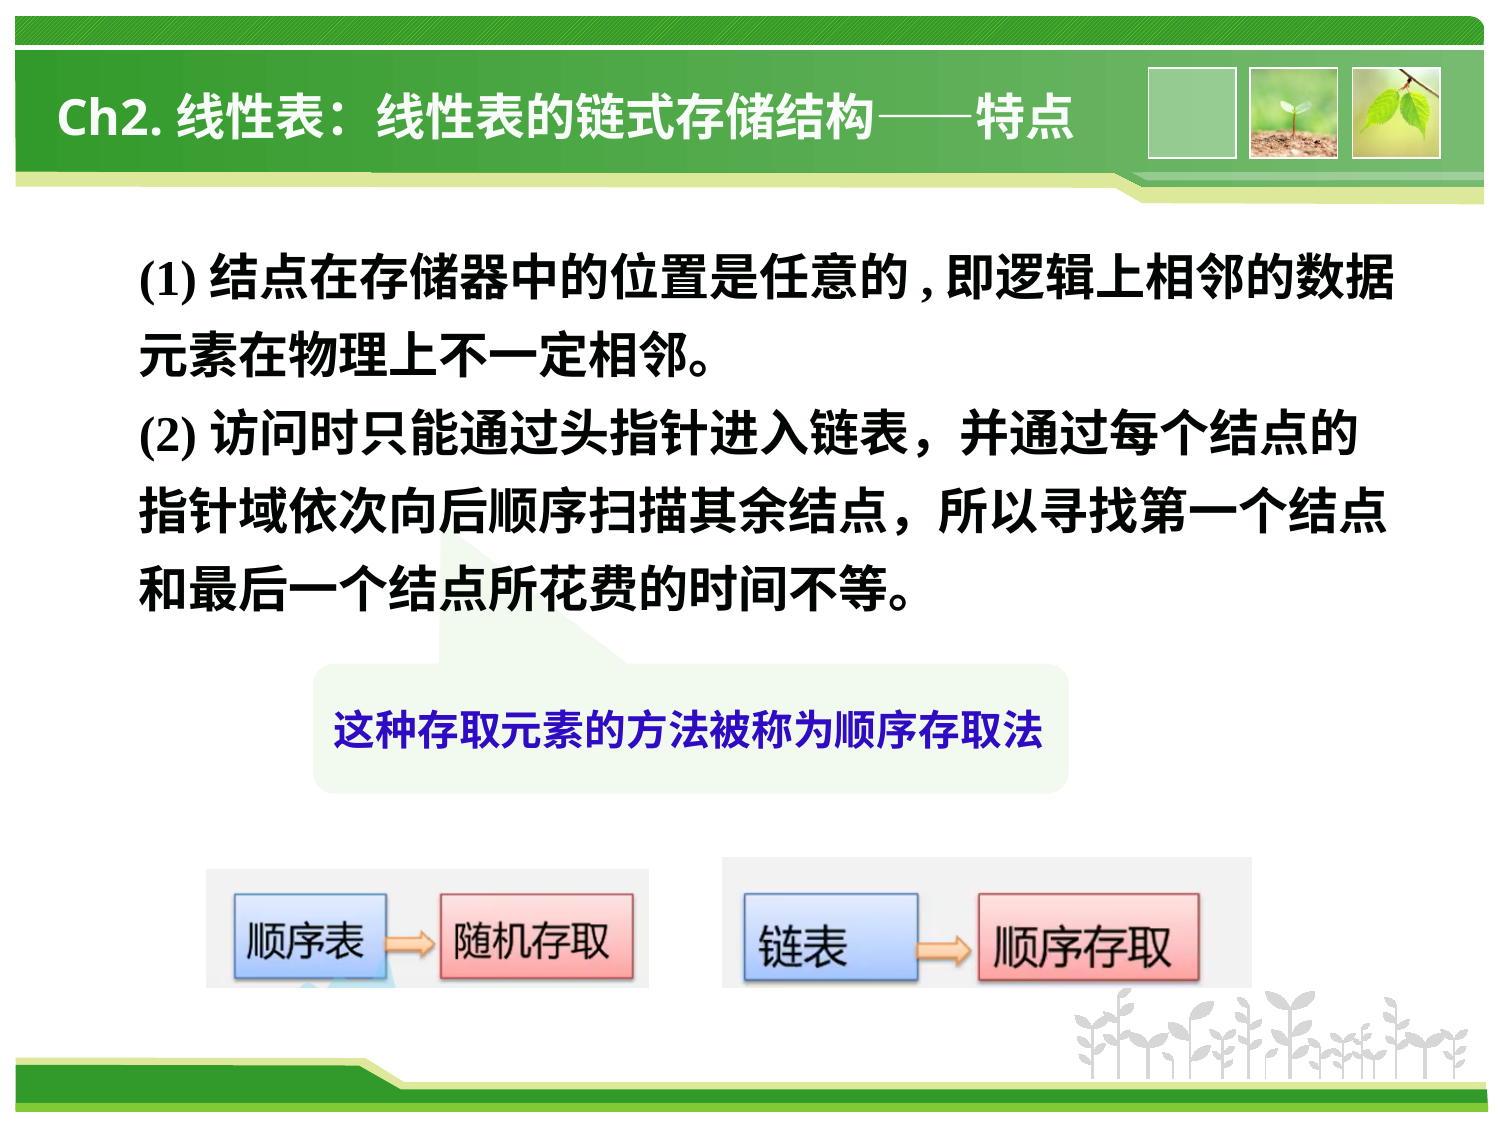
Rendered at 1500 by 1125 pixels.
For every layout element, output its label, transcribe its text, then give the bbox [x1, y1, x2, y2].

text_box (1)结点在存储器中的位置是任意的,即逻辑上相邻的数据元素在物理上不一定相邻。 (2)访问时只能通过头指针进入链表，并通过每个结点的指针域依次向后顺序扫描其余结点，所以寻找第一个结点和最后一个结点所花费的时间不等。 [123, 219, 1412, 625]
list Ch2.线性表：线性表的链式存储结构——特点 [40, 78, 1448, 162]
picture [206, 869, 649, 988]
text_box 这种存取元素的方法被称为顺序存取法 [312, 625, 1069, 794]
picture [722, 857, 1252, 988]
picture [1251, 69, 1337, 78]
picture [1353, 69, 1439, 78]
